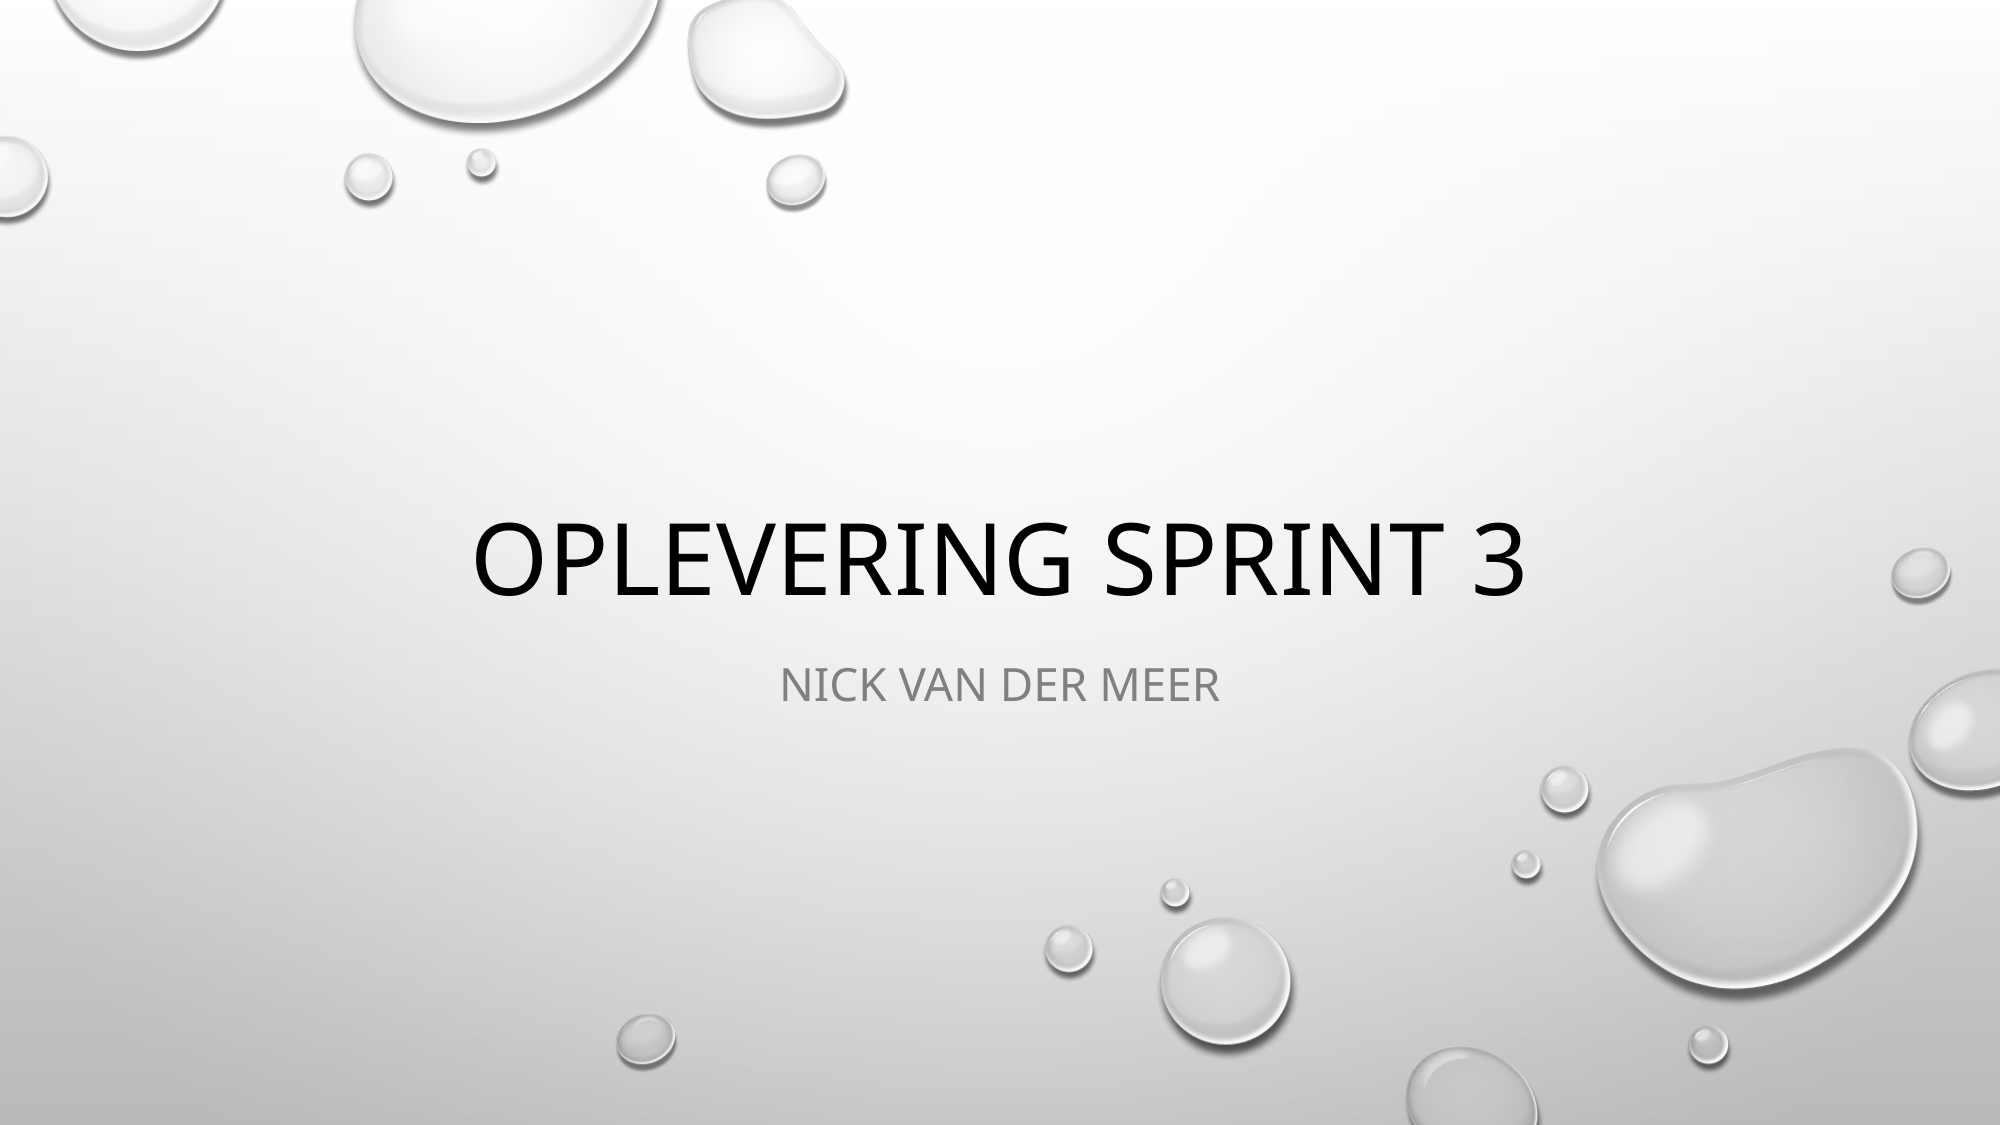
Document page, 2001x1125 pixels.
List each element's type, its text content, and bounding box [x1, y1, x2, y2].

title Oplevering Sprint 3 [287, 213, 1713, 625]
picture [0, 0, 2000, 1125]
subtitle Nick van der Meer [287, 637, 1713, 863]
